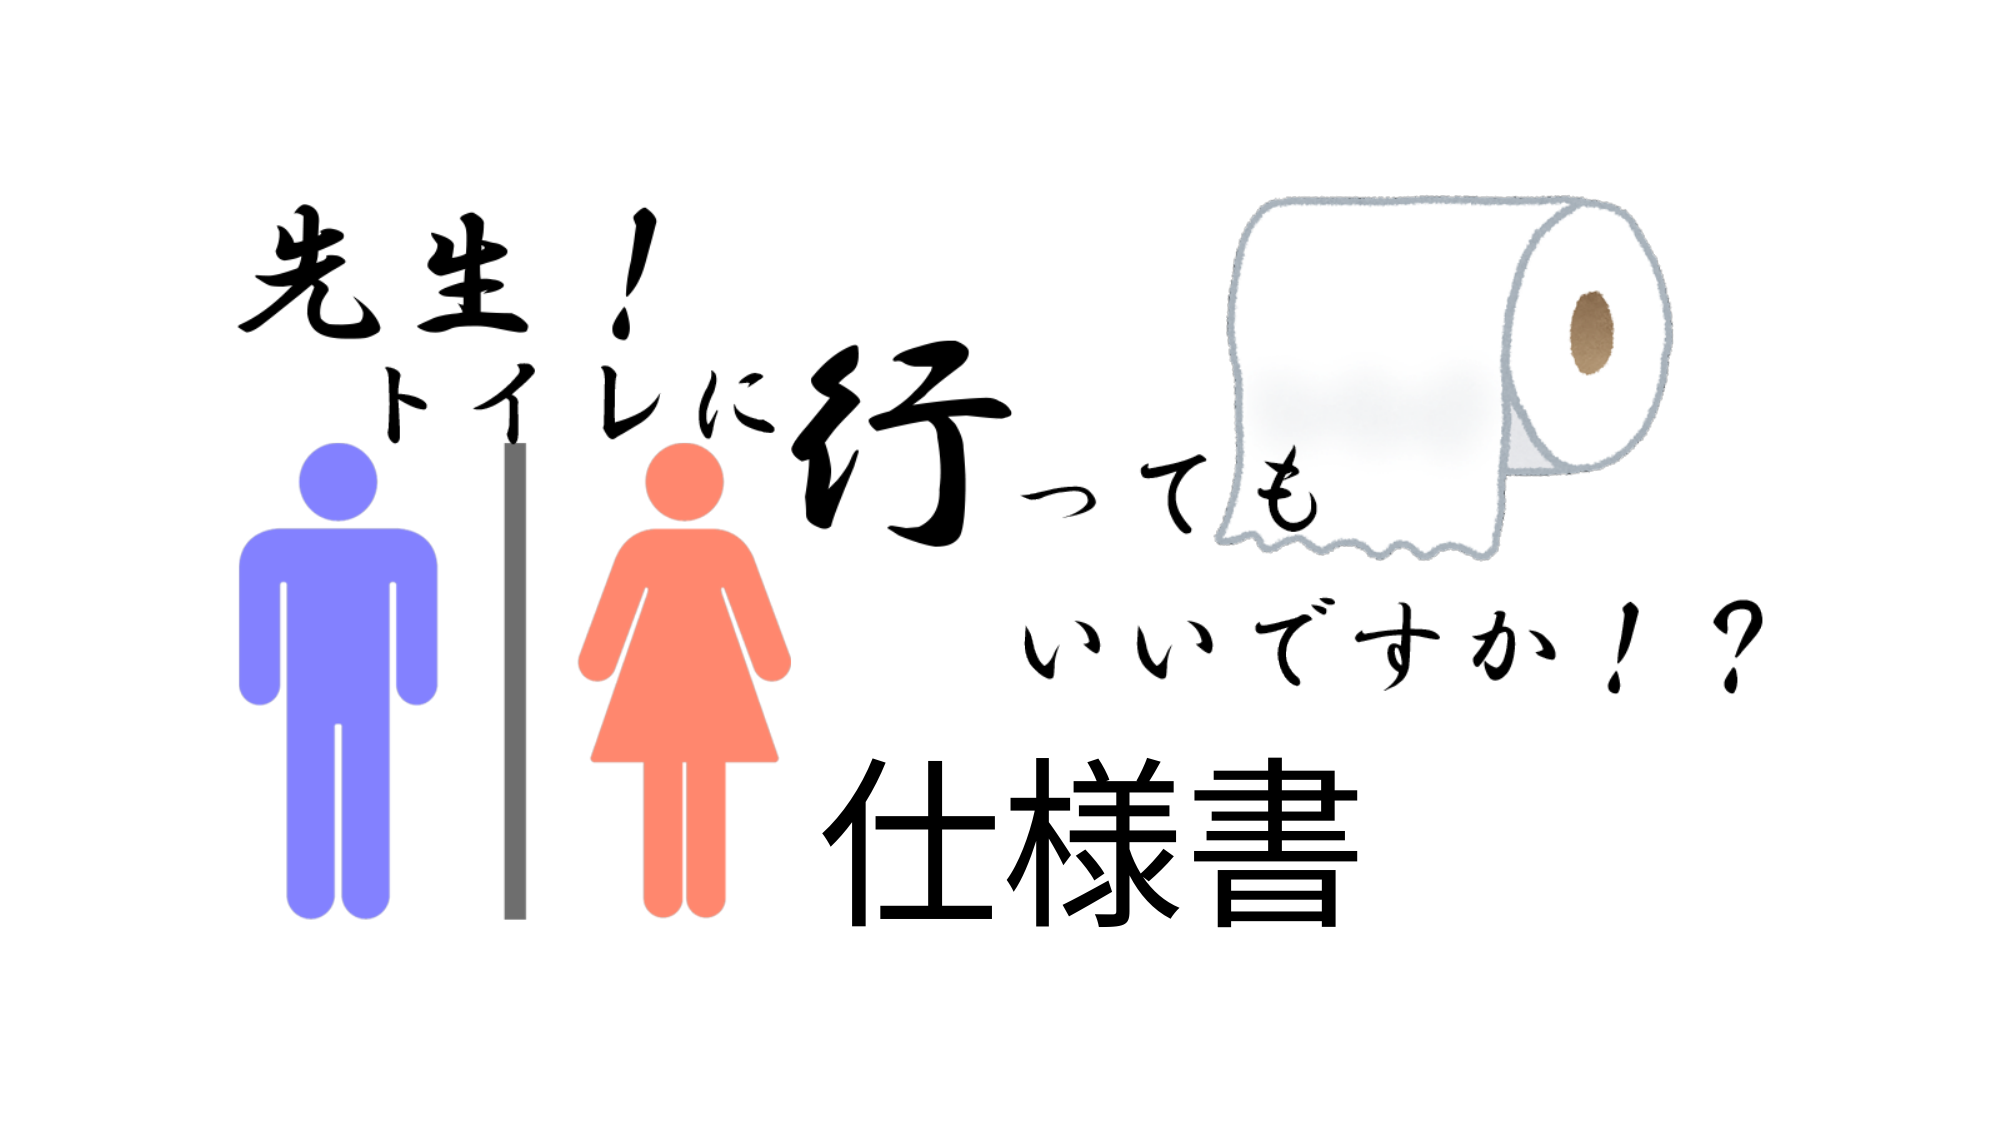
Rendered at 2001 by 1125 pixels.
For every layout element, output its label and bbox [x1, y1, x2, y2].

picture [197, 167, 1794, 971]
